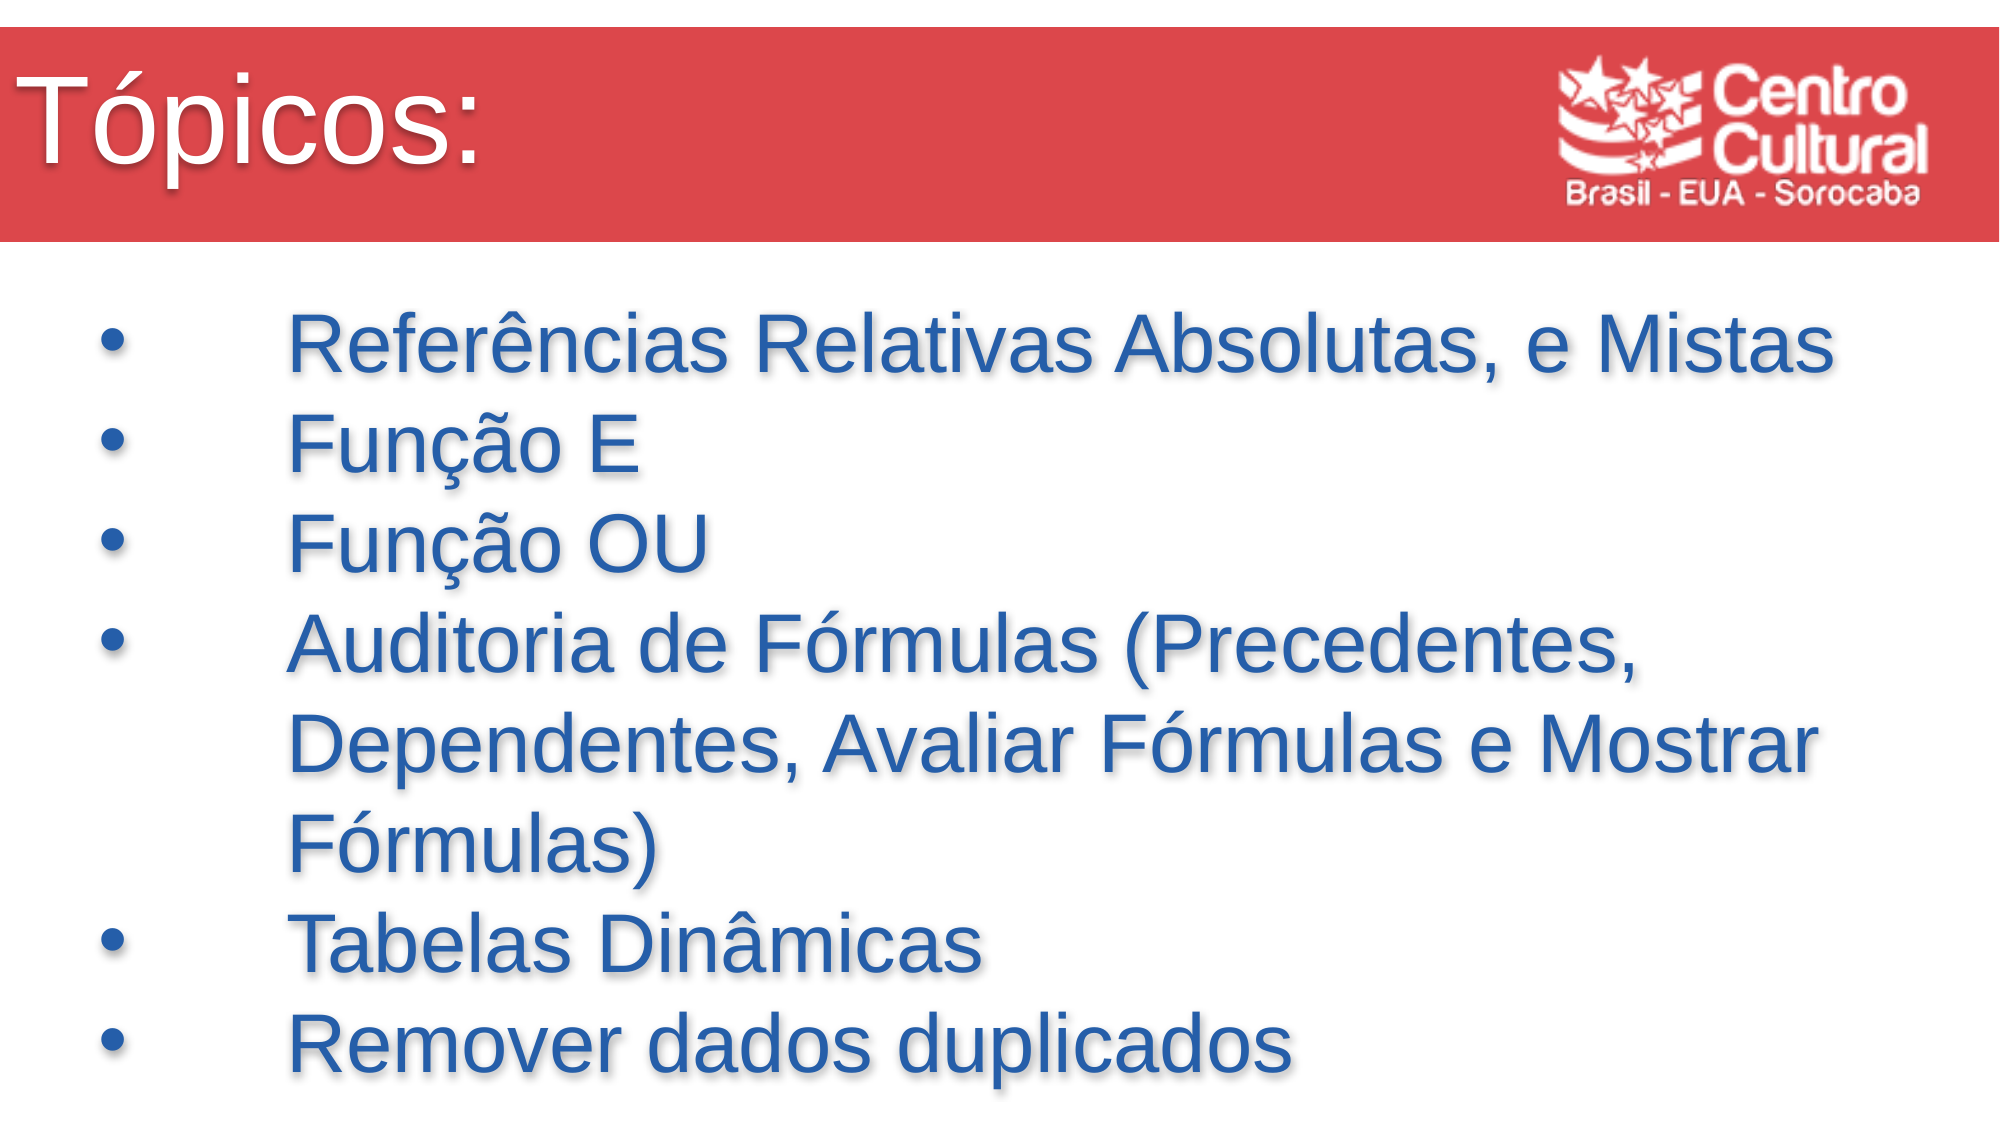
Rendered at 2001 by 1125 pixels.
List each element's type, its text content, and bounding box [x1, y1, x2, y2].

title Tópicos: [0, 13, 550, 214]
text_box Referências Relativas Absolutas, e Mistas Função E Função OU Auditoria de Fórmulas (Precedentes, Dependentes, Avaliar Fórmulas e Mostrar Fórmulas) Tabelas Dinâmicas Remover dados duplicados [83, 386, 1962, 992]
text_box [0, 25, 2000, 244]
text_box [1477, 54, 2000, 216]
